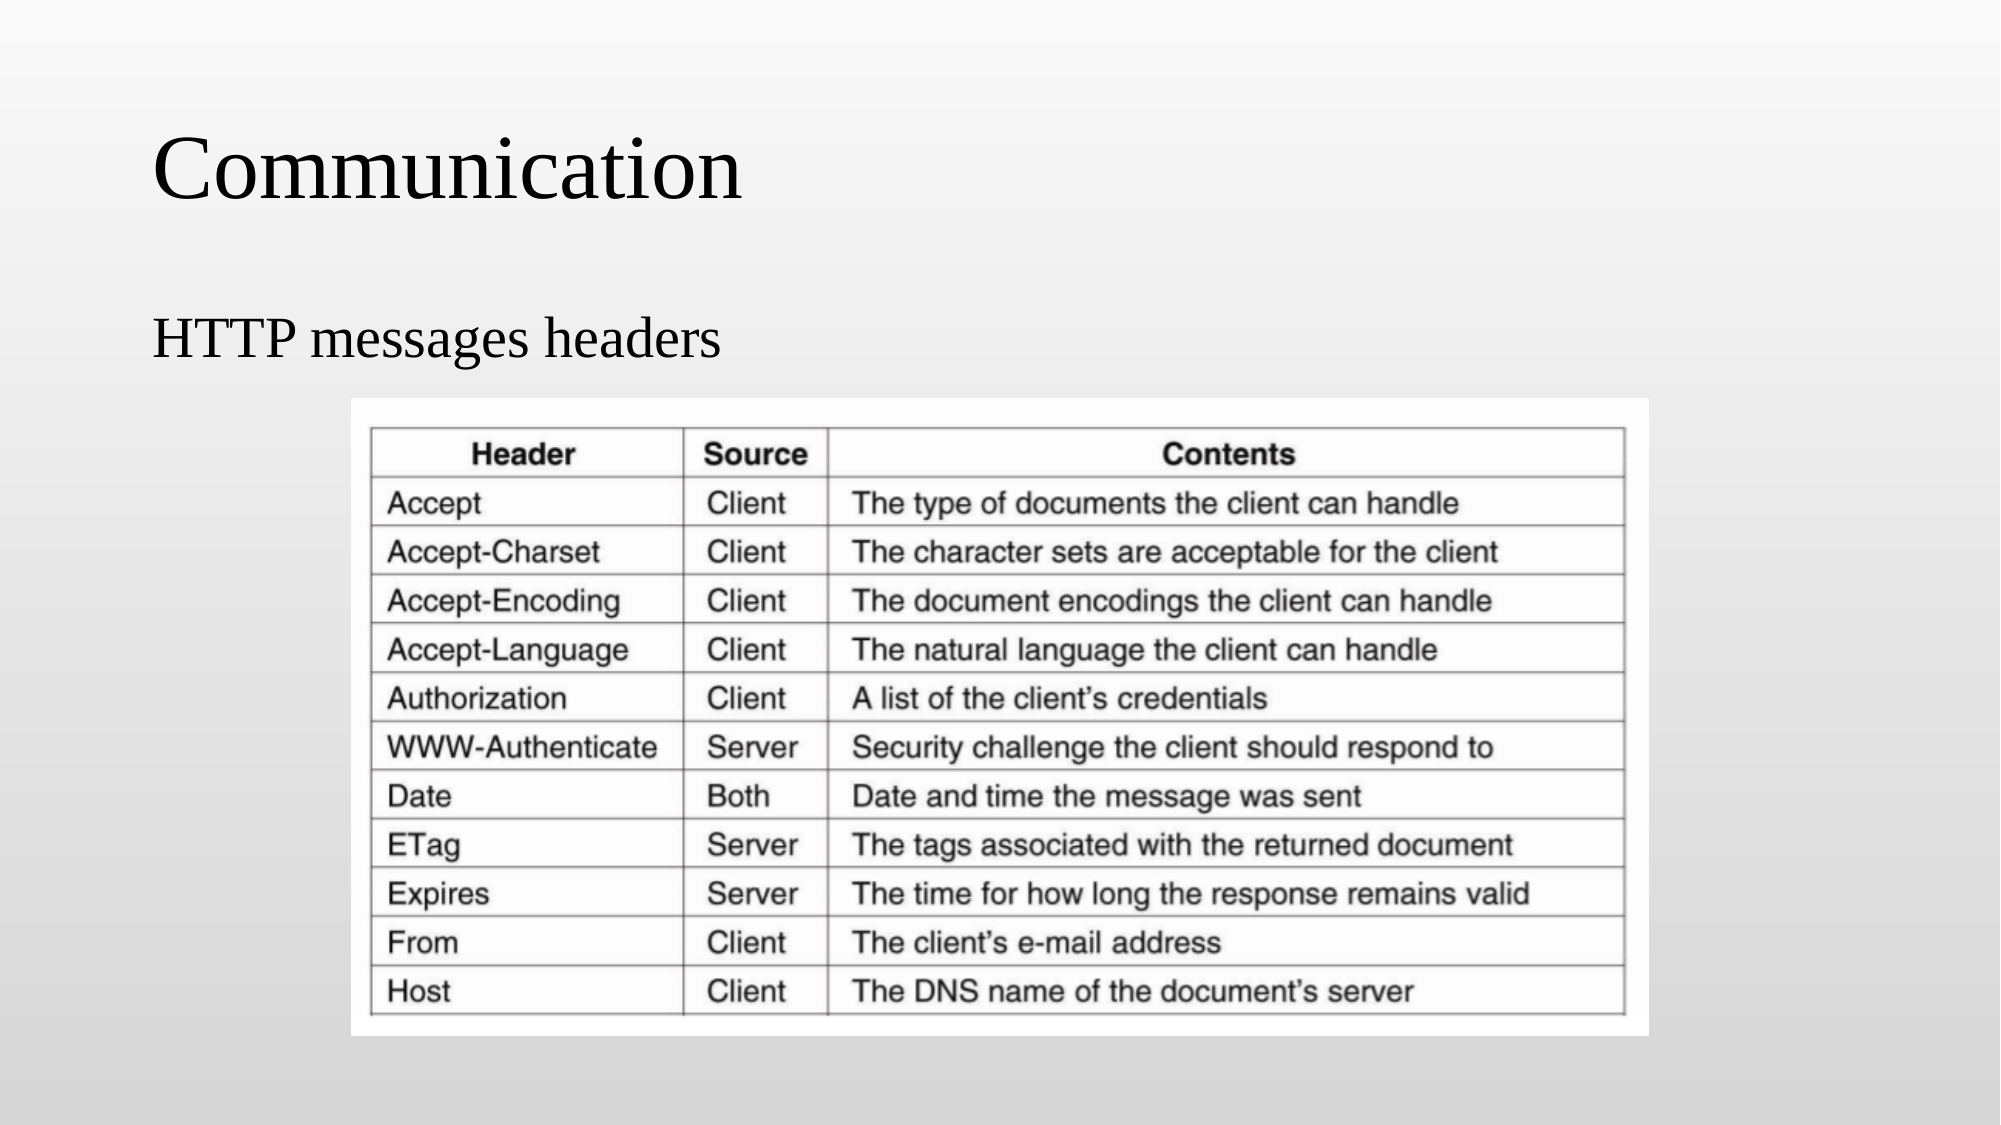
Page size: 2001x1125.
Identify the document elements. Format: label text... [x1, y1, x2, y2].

picture [351, 398, 1649, 1036]
title Communication [137, 59, 1863, 278]
list HTTP messages headers [137, 299, 1863, 1014]
